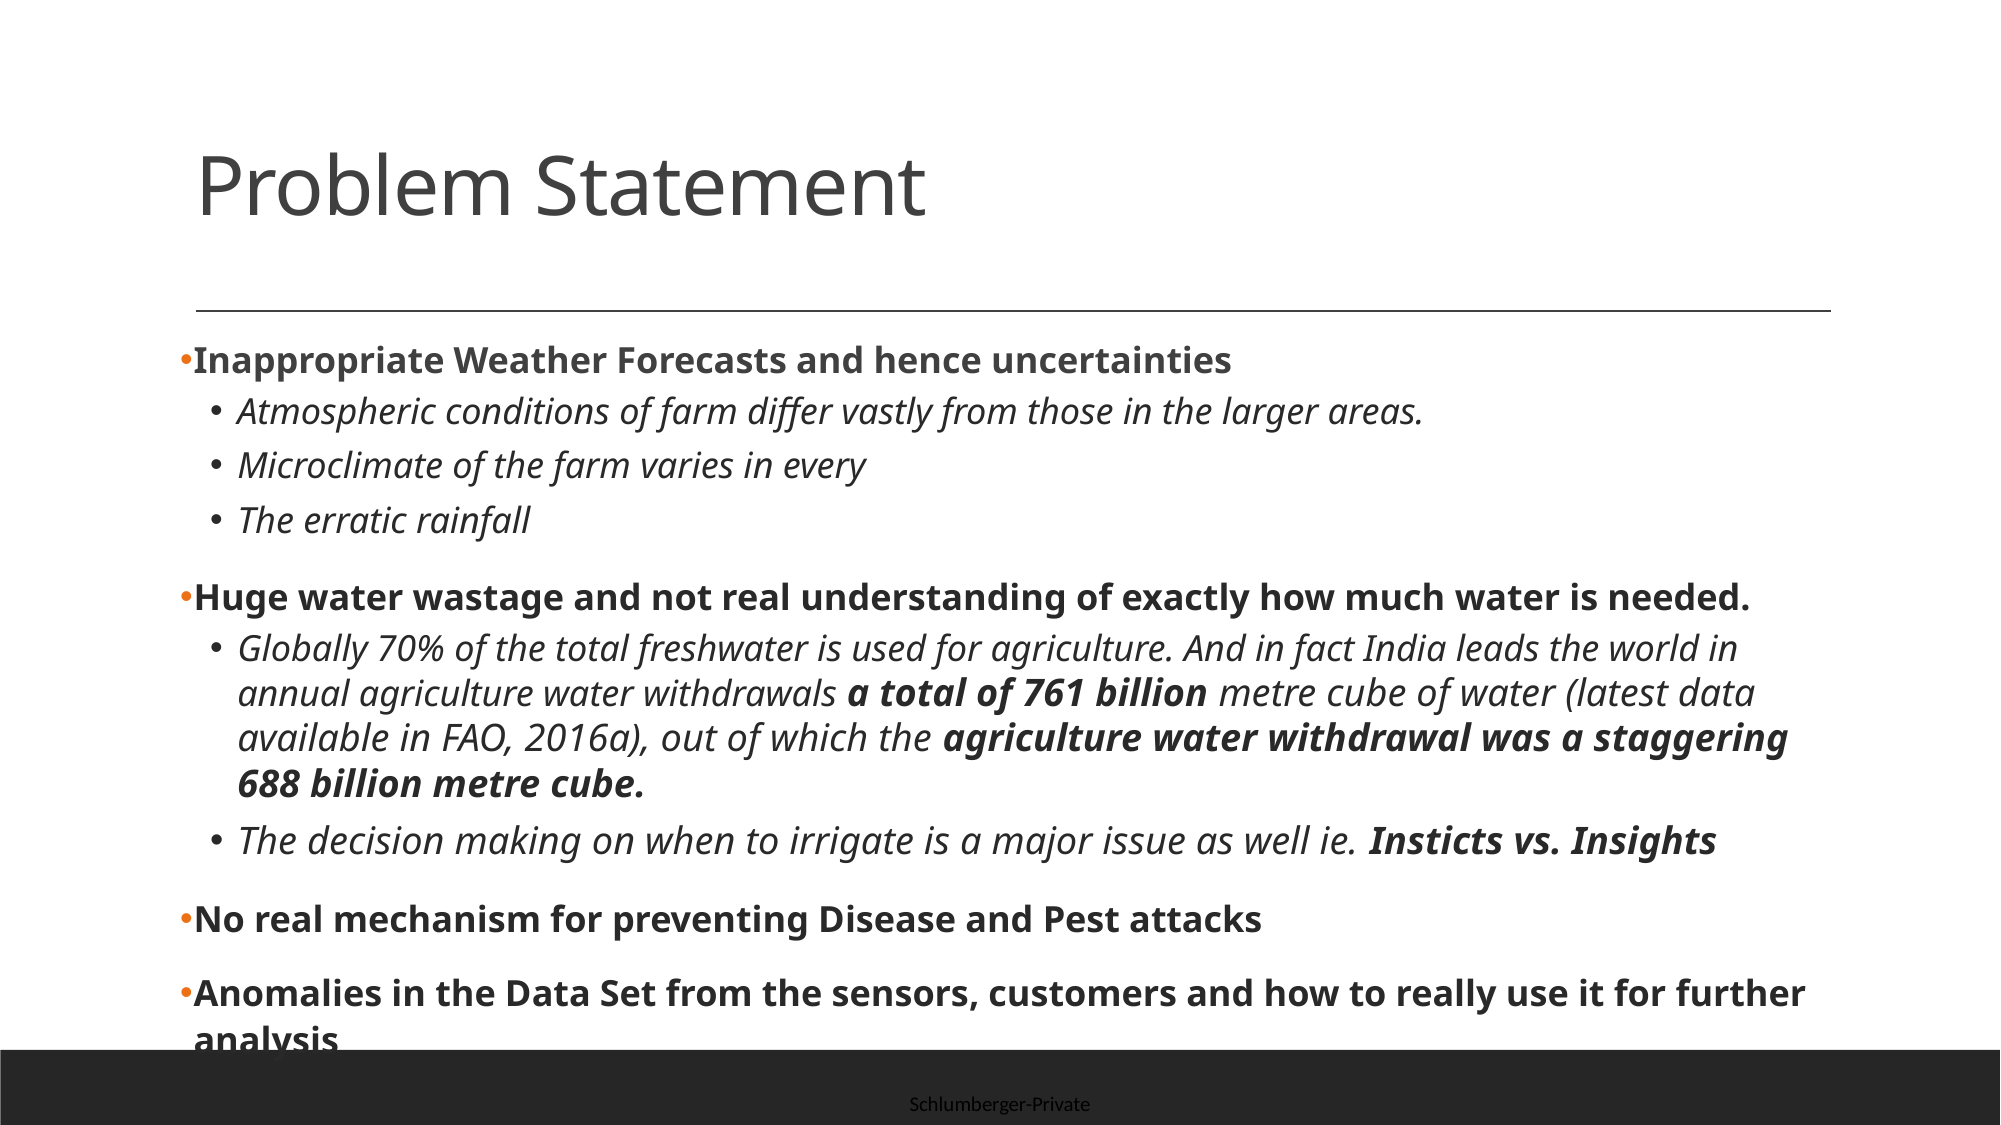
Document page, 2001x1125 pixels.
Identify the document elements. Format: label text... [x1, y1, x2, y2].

title Problem Statement [180, 47, 1830, 241]
list Inappropriate Weather Forecasts and hence uncertainties Atmospheric conditions of farm differ vastly from those in the larger areas. Microclimate of the farm varies in every The erratic rainfall Huge water wastage and not real understanding of exactly how much water is needed. Globally 70% of the total freshwater is used for agriculture. And in fact India leads the world in annual agriculture water withdrawals a total of 761 billion metre cube of water (latest data available in FAO, 2016a), out of which the agriculture water withdrawal was a staggering 688 billion metre cube. The decision making on when to irrigate is a major issue as well ie. Insticts vs. Insights No real mechanism for preventing Disease and Pest attacks Anomalies in the Data Set from the sensors, customers and how to really use it for further analysis [180, 326, 1830, 1078]
